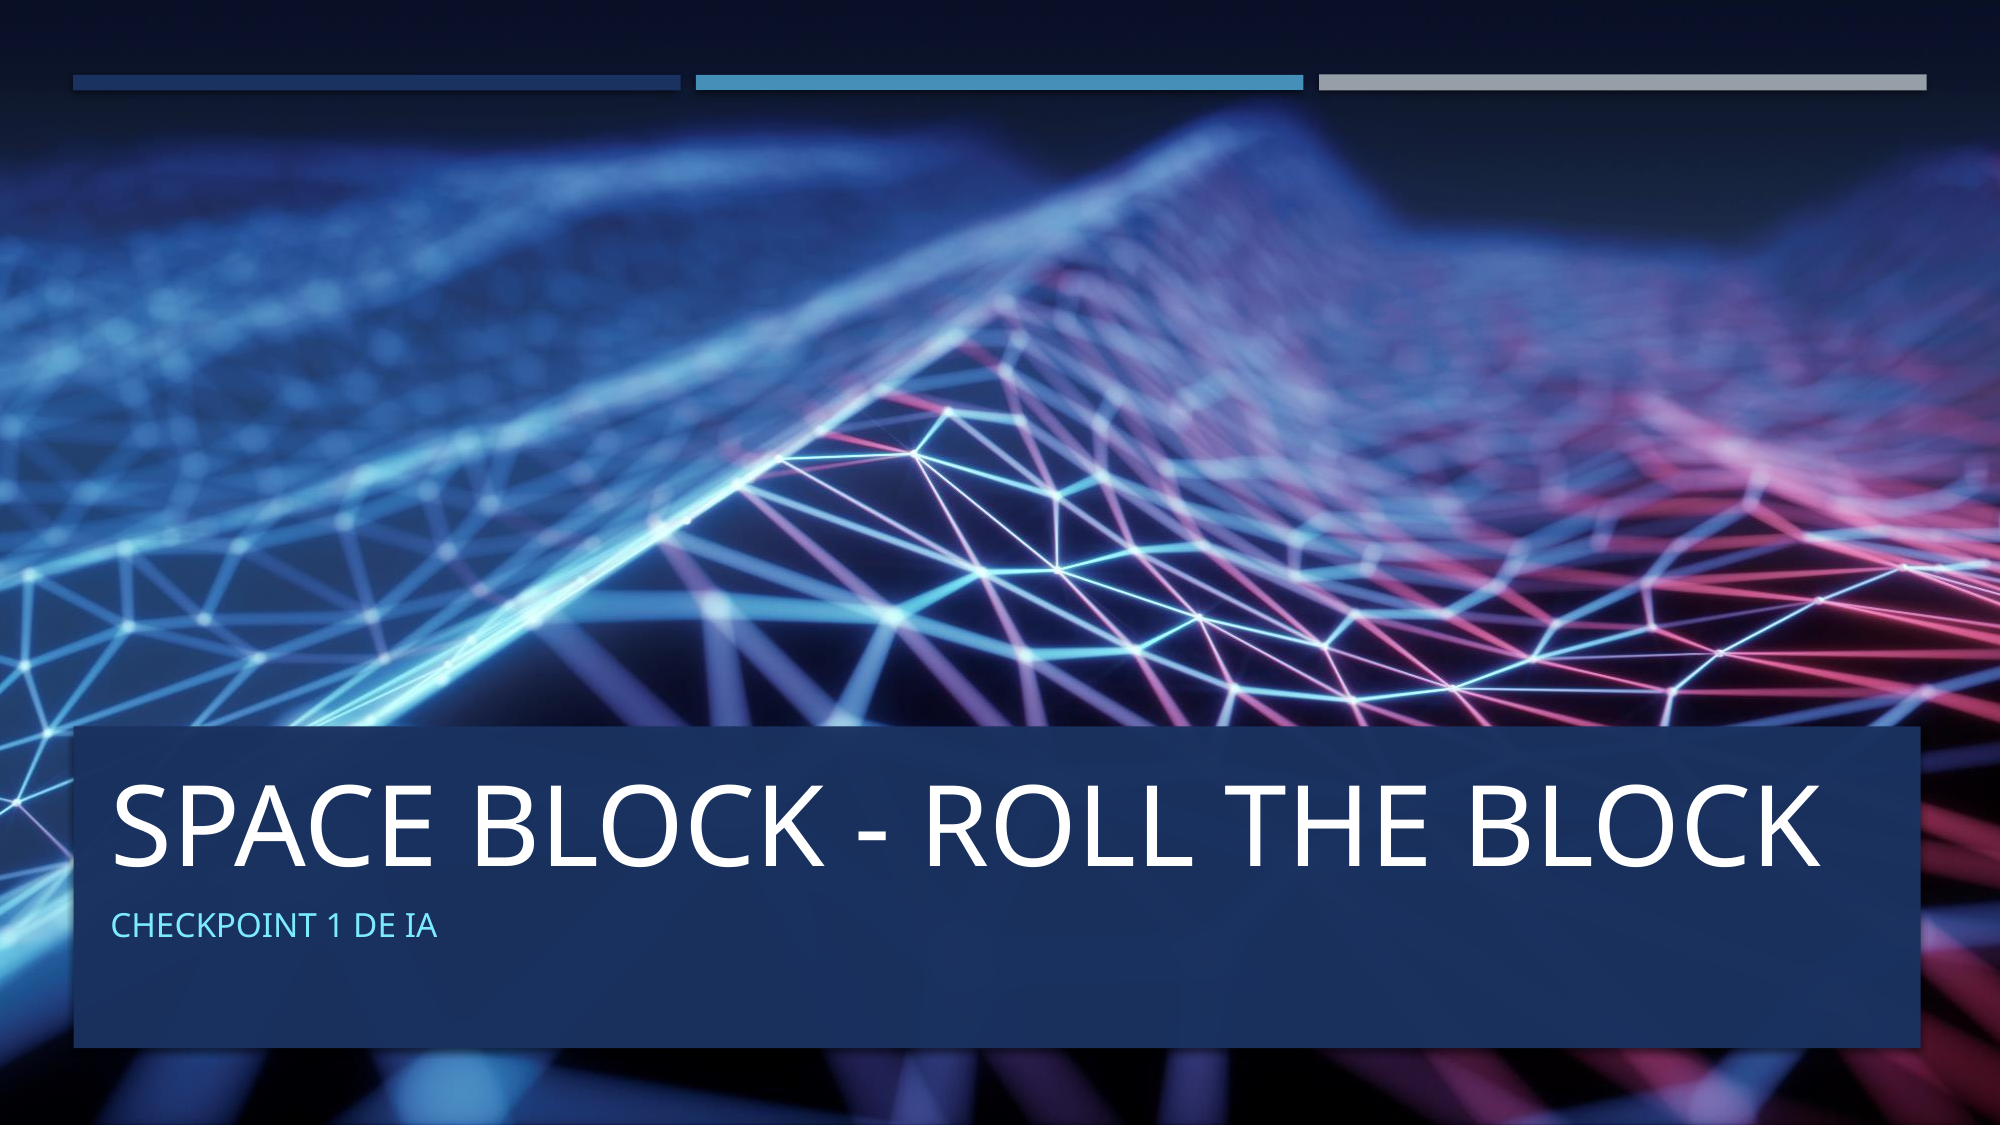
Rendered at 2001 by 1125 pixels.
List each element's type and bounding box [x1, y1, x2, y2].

picture [0, 0, 2000, 1125]
text_box [72, 73, 1928, 92]
